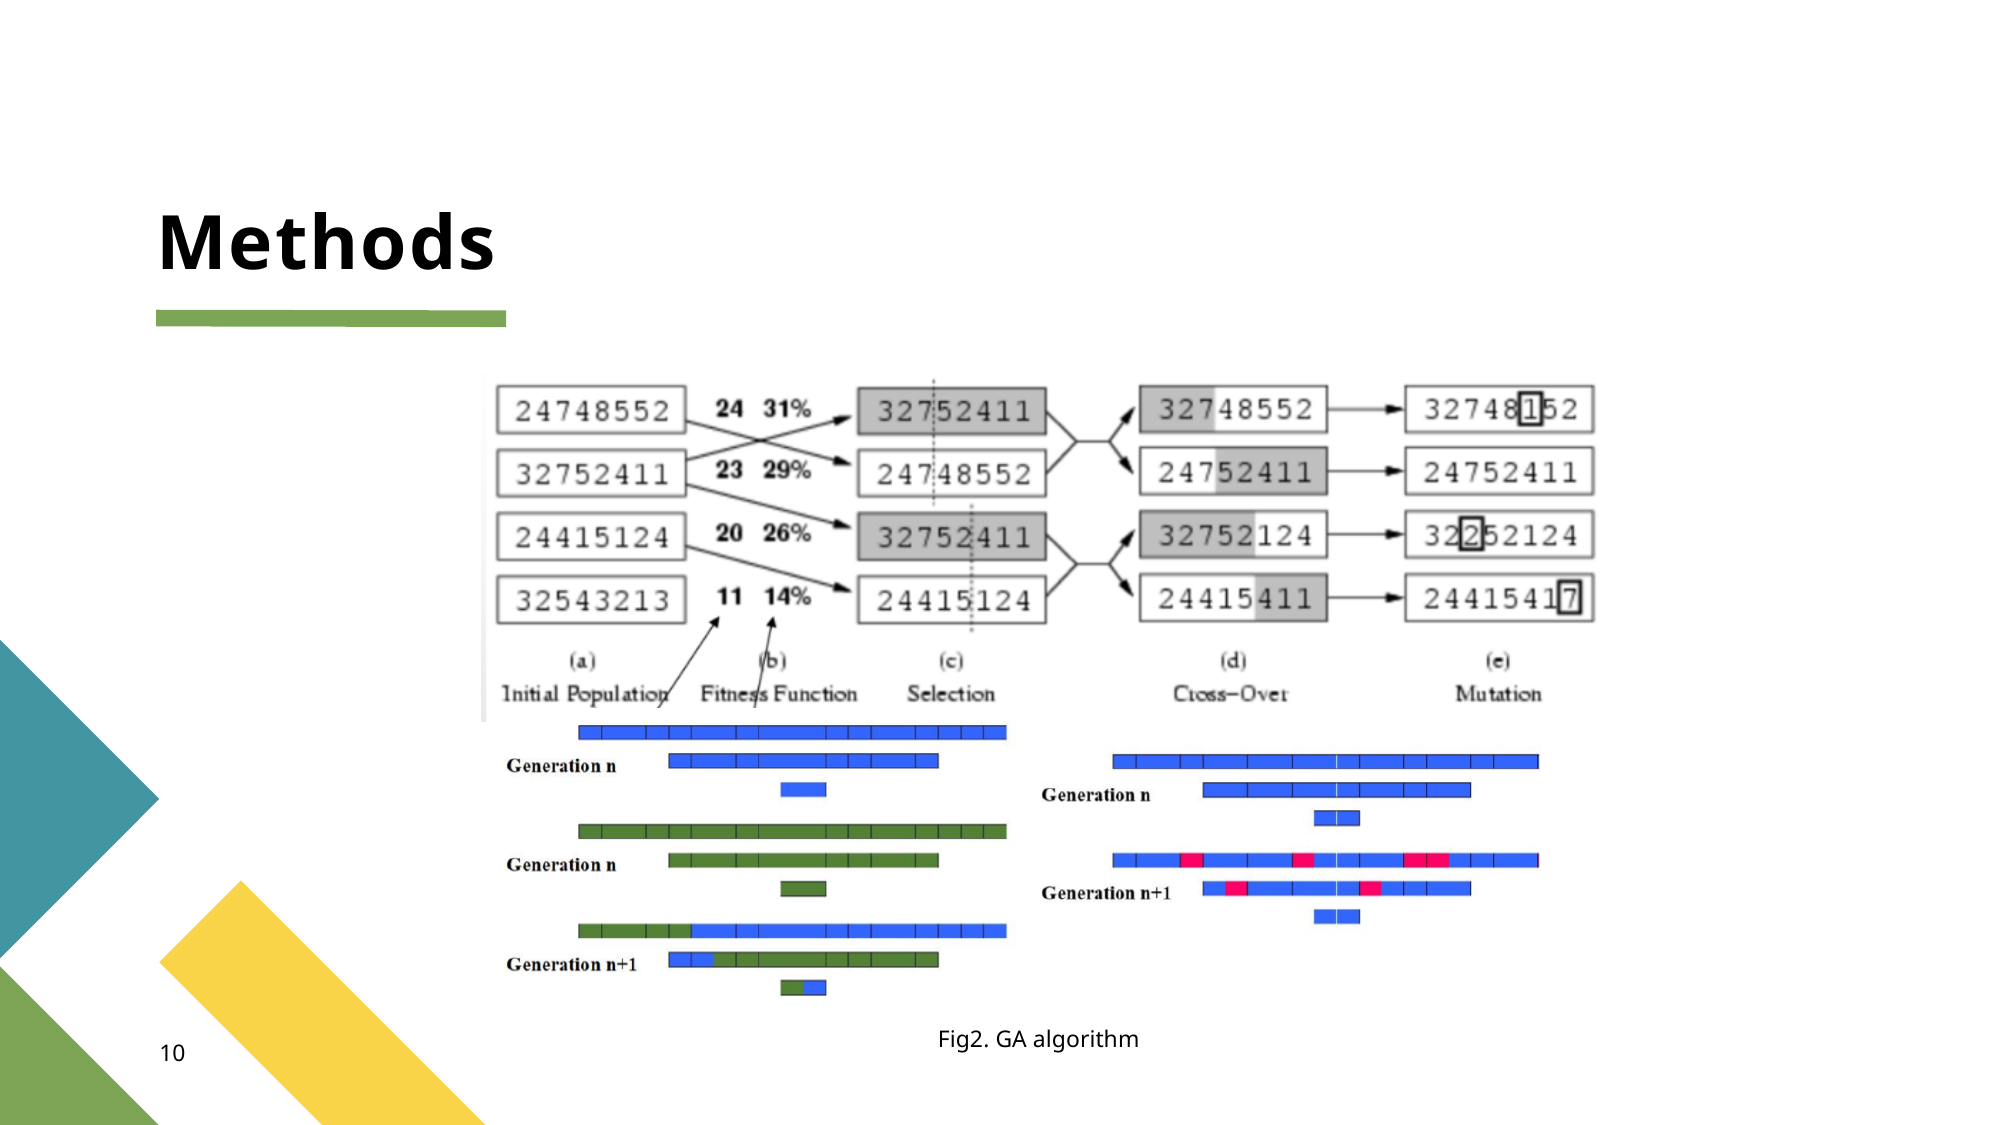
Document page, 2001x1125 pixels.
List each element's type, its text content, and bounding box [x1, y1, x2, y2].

title Methods [156, 185, 1321, 286]
slide_number 10 [159, 1038, 246, 1080]
picture [481, 374, 1618, 1009]
text_box Fig2. GA algorithm [937, 1024, 1911, 1068]
